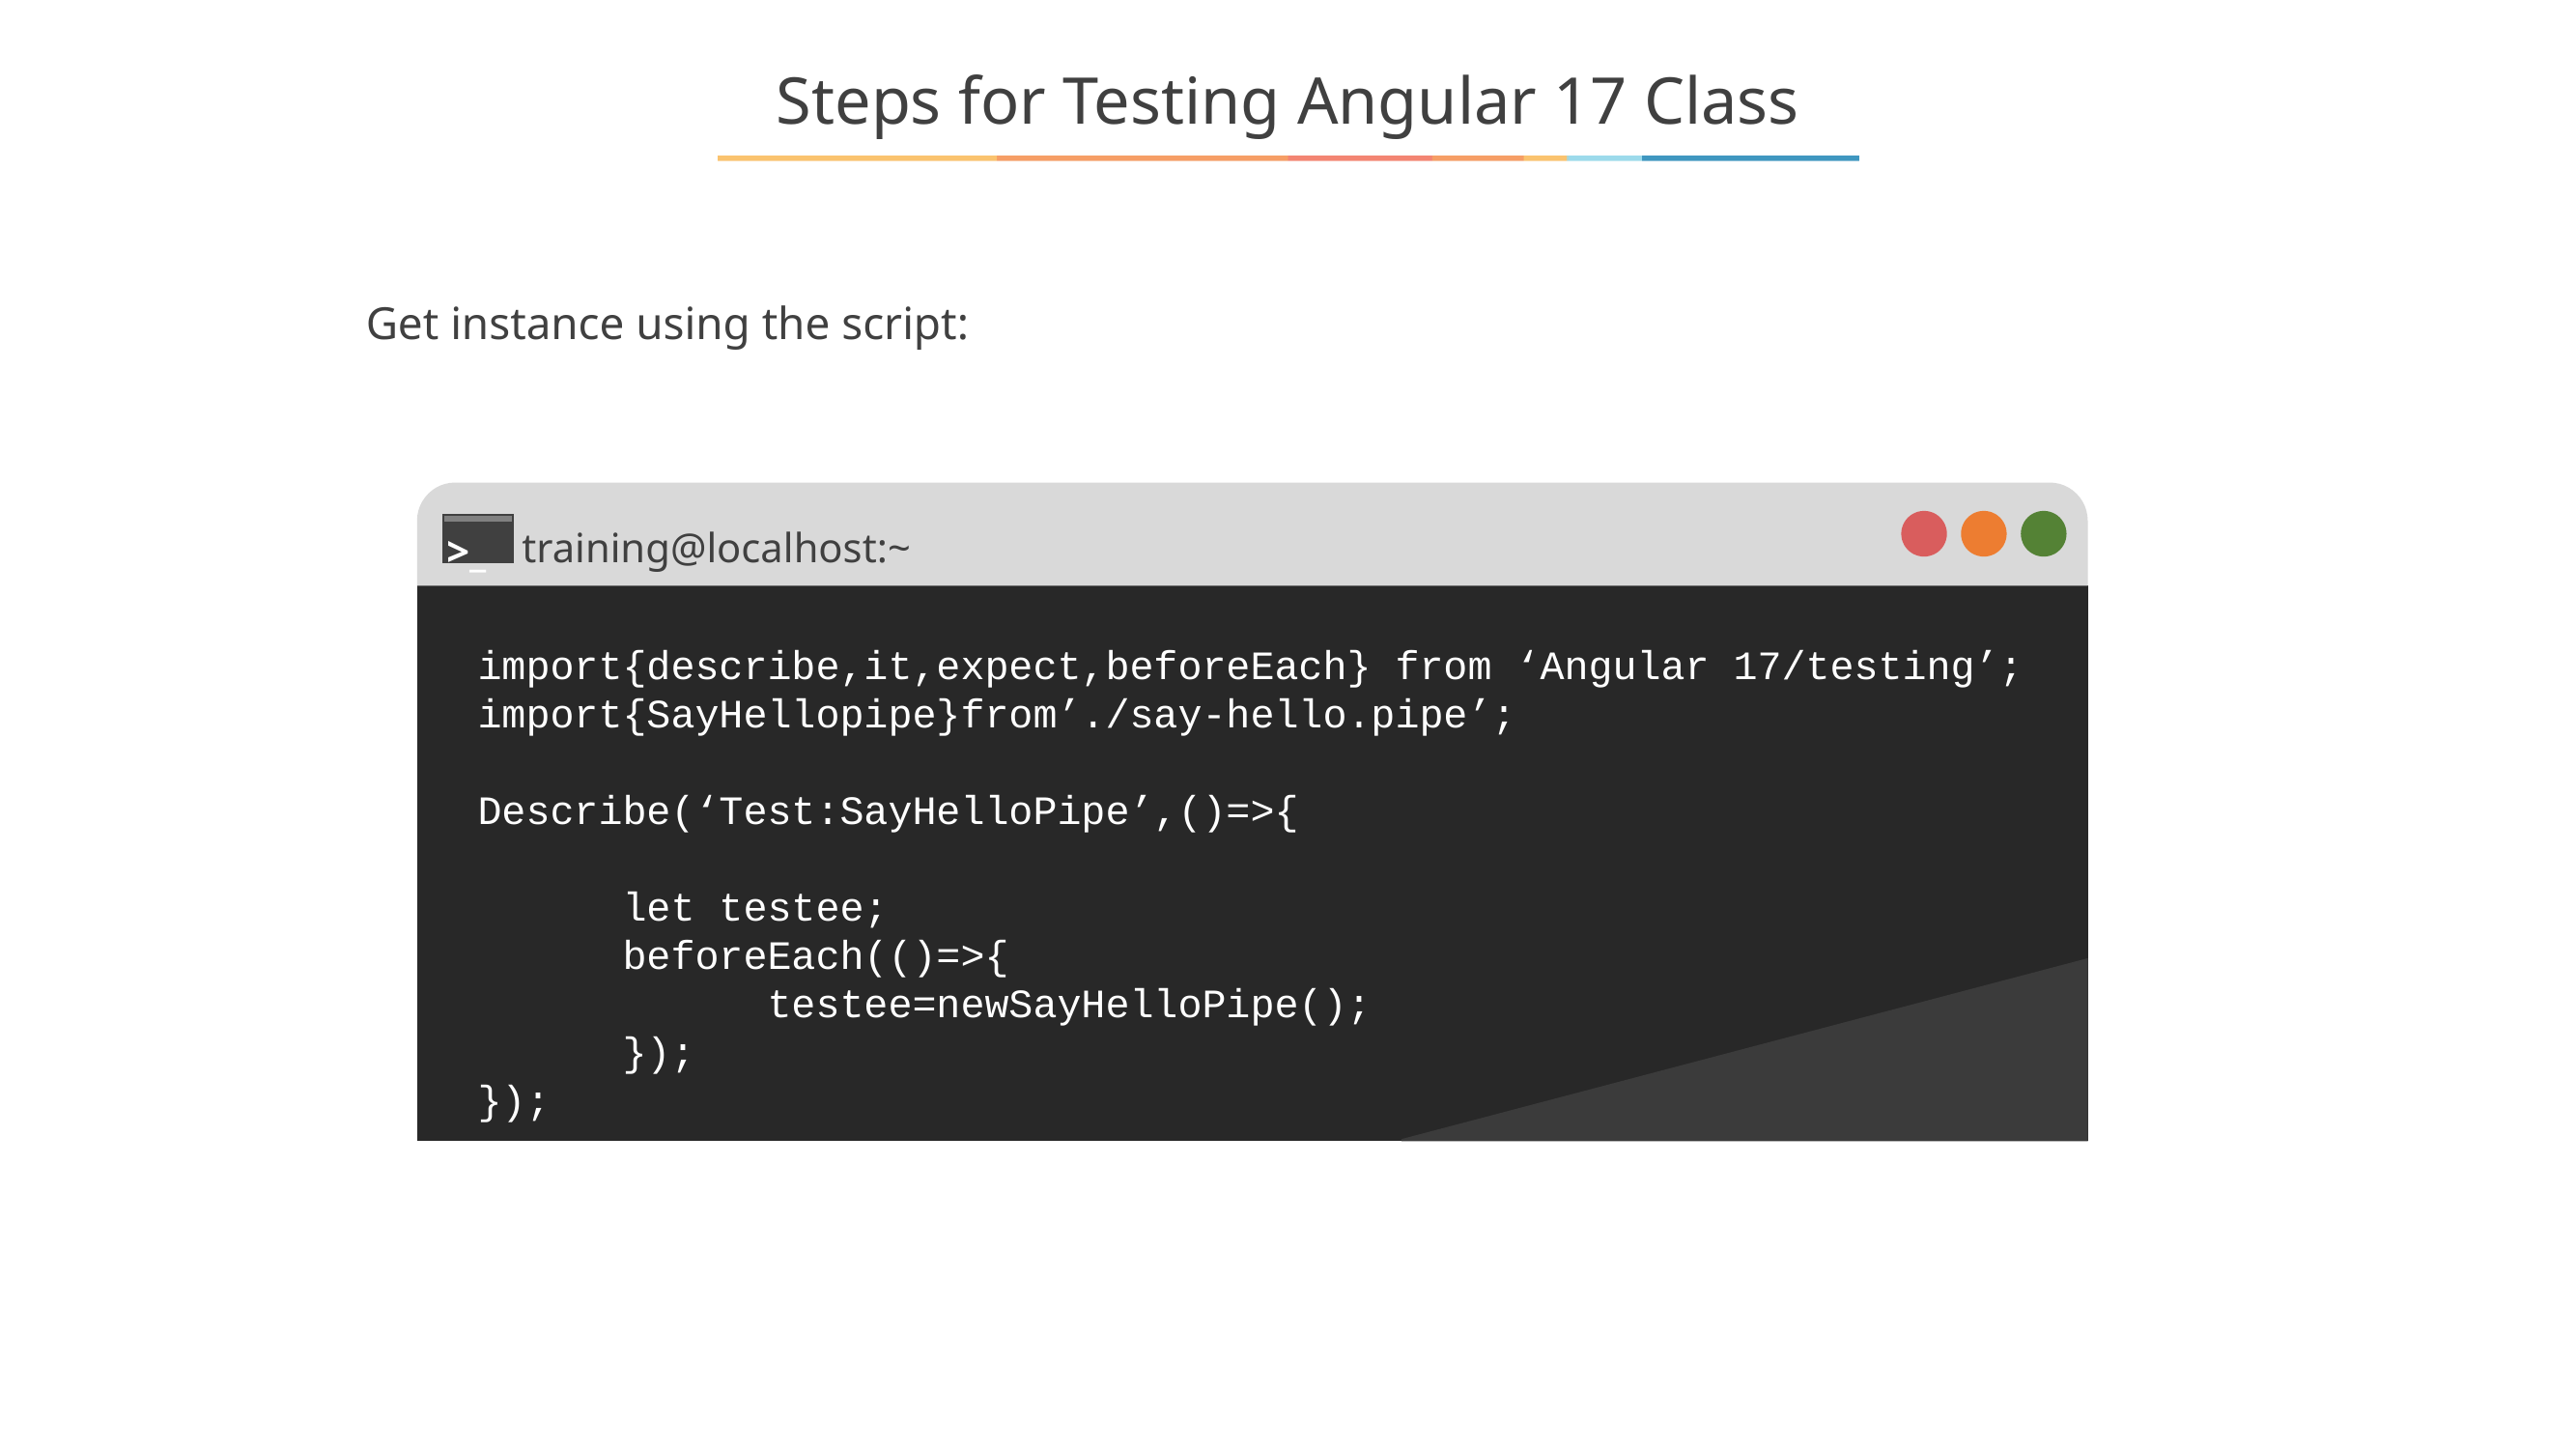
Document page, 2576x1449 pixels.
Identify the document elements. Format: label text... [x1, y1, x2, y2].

text_box Get instance using the script: [351, 288, 2066, 355]
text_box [417, 483, 2087, 1141]
picture [718, 136, 1859, 181]
title Steps for Testing Angular 17 Class [0, 50, 2576, 156]
